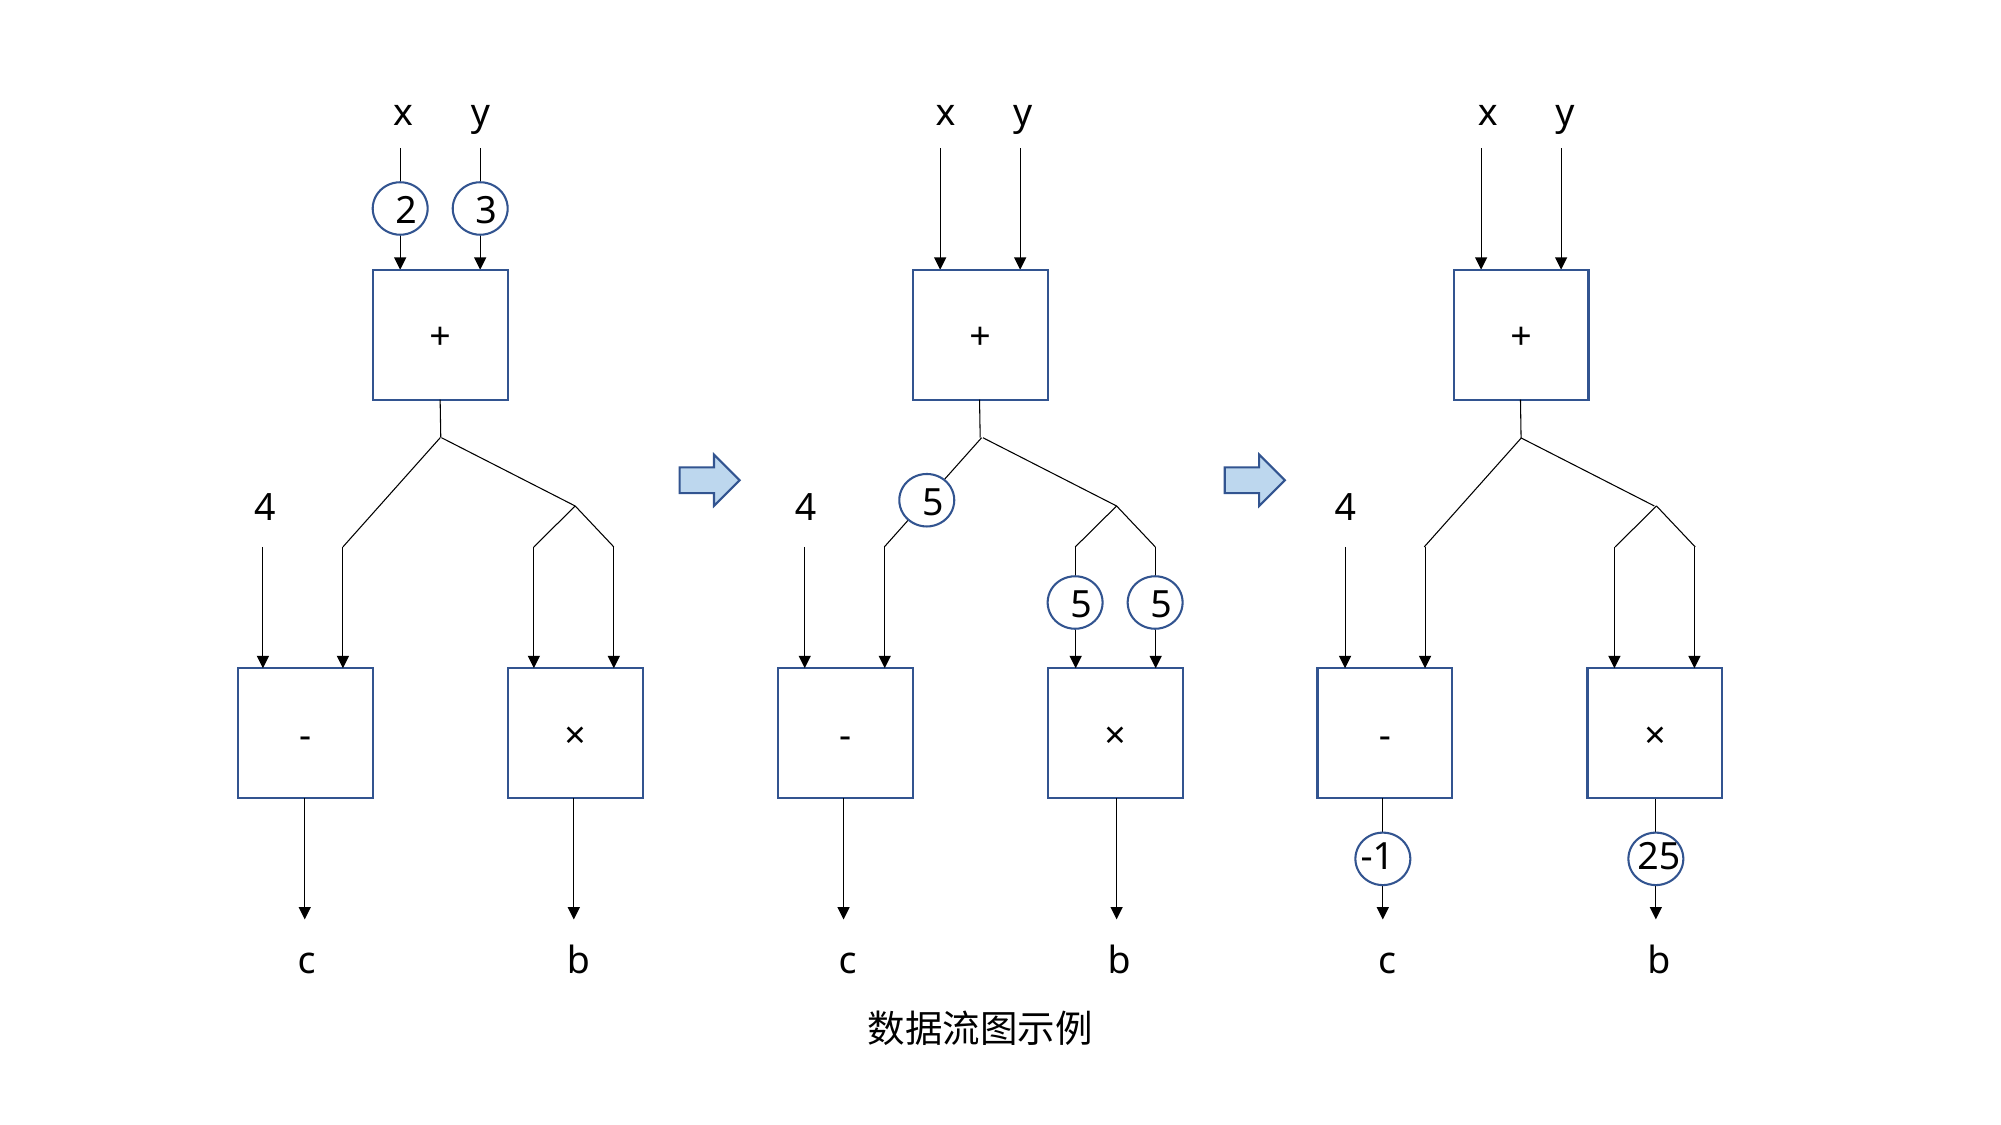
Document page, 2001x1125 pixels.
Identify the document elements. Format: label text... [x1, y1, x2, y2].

text_box 5 [1126, 575, 1155, 630]
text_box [884, 437, 982, 547]
text_box [678, 452, 742, 509]
text_box 25 [1656, 824, 1699, 885]
text_box [1223, 452, 1287, 509]
text_box -1 [1383, 824, 1422, 885]
text_box 4 [1319, 475, 1364, 536]
text_box × [1047, 667, 1184, 799]
text_box -1 [1345, 824, 1382, 885]
text_box 4 [780, 475, 824, 536]
text_box 3 [451, 181, 480, 236]
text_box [533, 506, 575, 547]
text_box 5 [1046, 575, 1075, 630]
text_box x [378, 80, 422, 140]
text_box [1615, 505, 1656, 547]
text_box - [1316, 667, 1453, 799]
text_box 数据流图示例 [852, 997, 1147, 1058]
text_box × [1586, 667, 1723, 799]
text_box - [777, 667, 914, 799]
text_box b [552, 928, 596, 988]
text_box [982, 437, 1117, 506]
text_box 3 [481, 181, 509, 236]
text_box - [237, 667, 374, 799]
text_box 5 [1156, 575, 1184, 630]
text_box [575, 505, 614, 547]
text_box + [912, 269, 1049, 401]
text_box + [1453, 269, 1590, 401]
text_box x [1463, 80, 1507, 140]
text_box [1520, 437, 1655, 506]
text_box c [282, 928, 327, 988]
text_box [1075, 506, 1116, 547]
text_box b [1092, 928, 1137, 988]
text_box y [1540, 80, 1585, 140]
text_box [1116, 505, 1156, 547]
text_box 5 [1076, 575, 1104, 630]
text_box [1656, 505, 1696, 547]
text_box x [920, 80, 965, 141]
text_box b [1632, 928, 1677, 988]
text_box 2 [371, 181, 400, 236]
text_box 25 [1622, 824, 1655, 885]
text_box y [456, 80, 500, 140]
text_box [441, 437, 576, 506]
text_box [1424, 437, 1522, 547]
text_box 4 [239, 475, 283, 536]
text_box c [823, 928, 868, 988]
text_box c [1363, 928, 1407, 988]
text_box y [998, 80, 1042, 141]
text_box + [372, 269, 509, 401]
text_box × [507, 667, 644, 799]
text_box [342, 437, 441, 547]
text_box 2 [401, 181, 429, 236]
